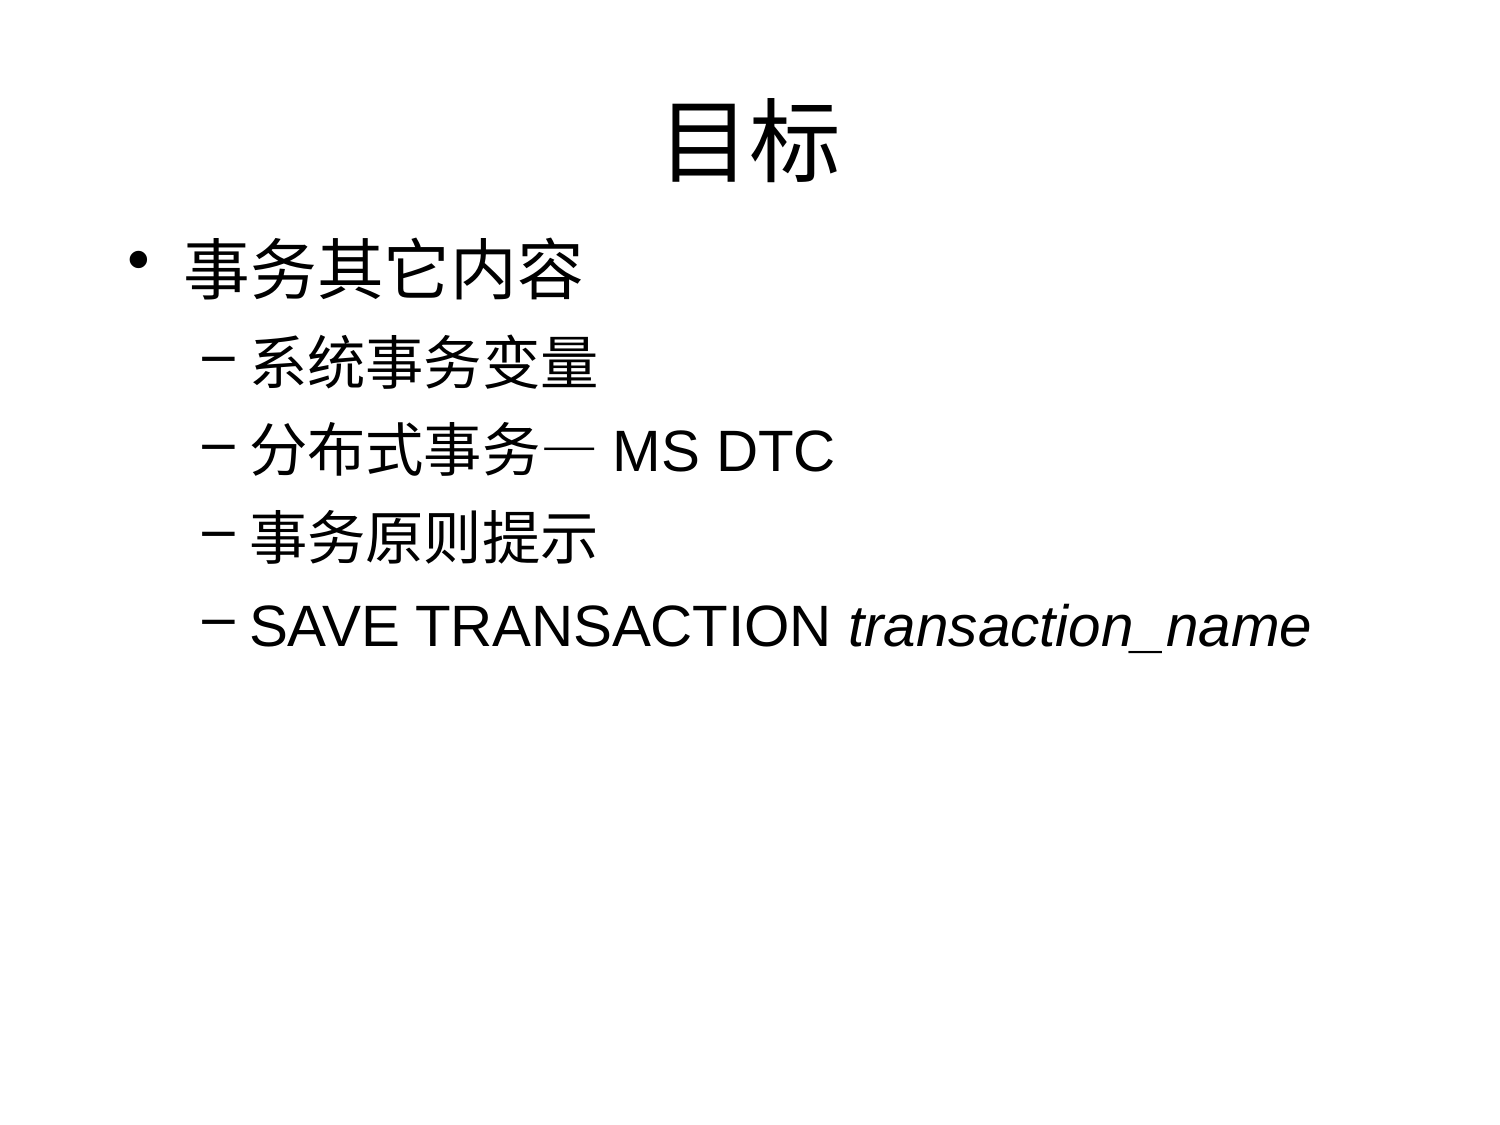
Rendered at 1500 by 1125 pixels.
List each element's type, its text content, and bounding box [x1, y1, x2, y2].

title 目标 [75, 45, 1425, 233]
list 事务其它内容 系统事务变量 分布式事务—MS DTC 事务原则提示 SAVE TRANSACTION transaction_name [112, 220, 1463, 963]
